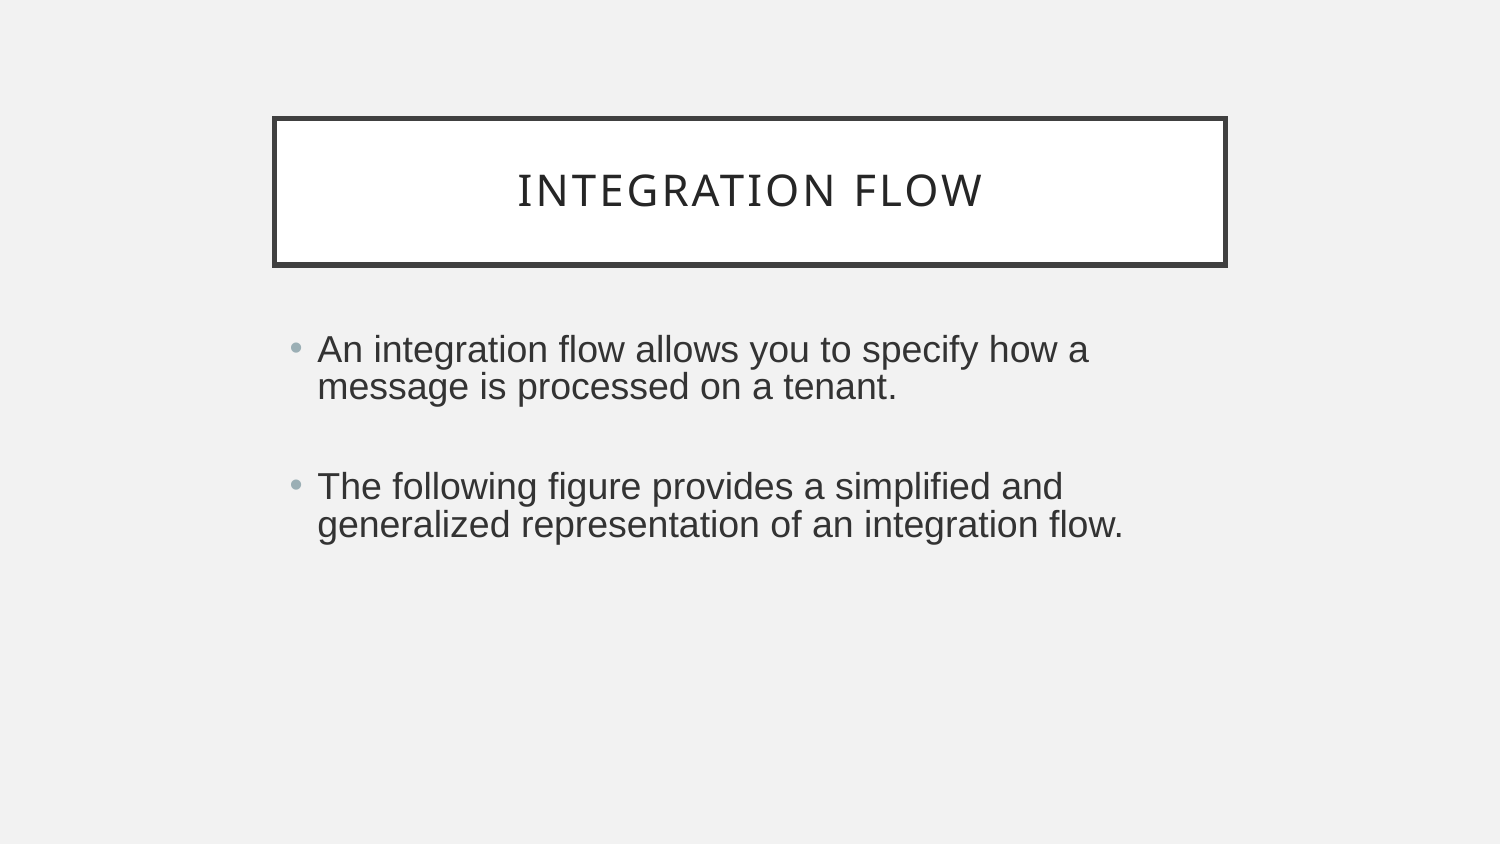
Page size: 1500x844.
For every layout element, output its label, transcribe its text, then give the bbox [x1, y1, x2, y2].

list An integration flow allows you to specify how a message is processed on a tenant. The following figure provides a simplified and generalized representation of an integration flow. [274, 324, 1226, 707]
title Integration flow [272, 116, 1228, 268]
